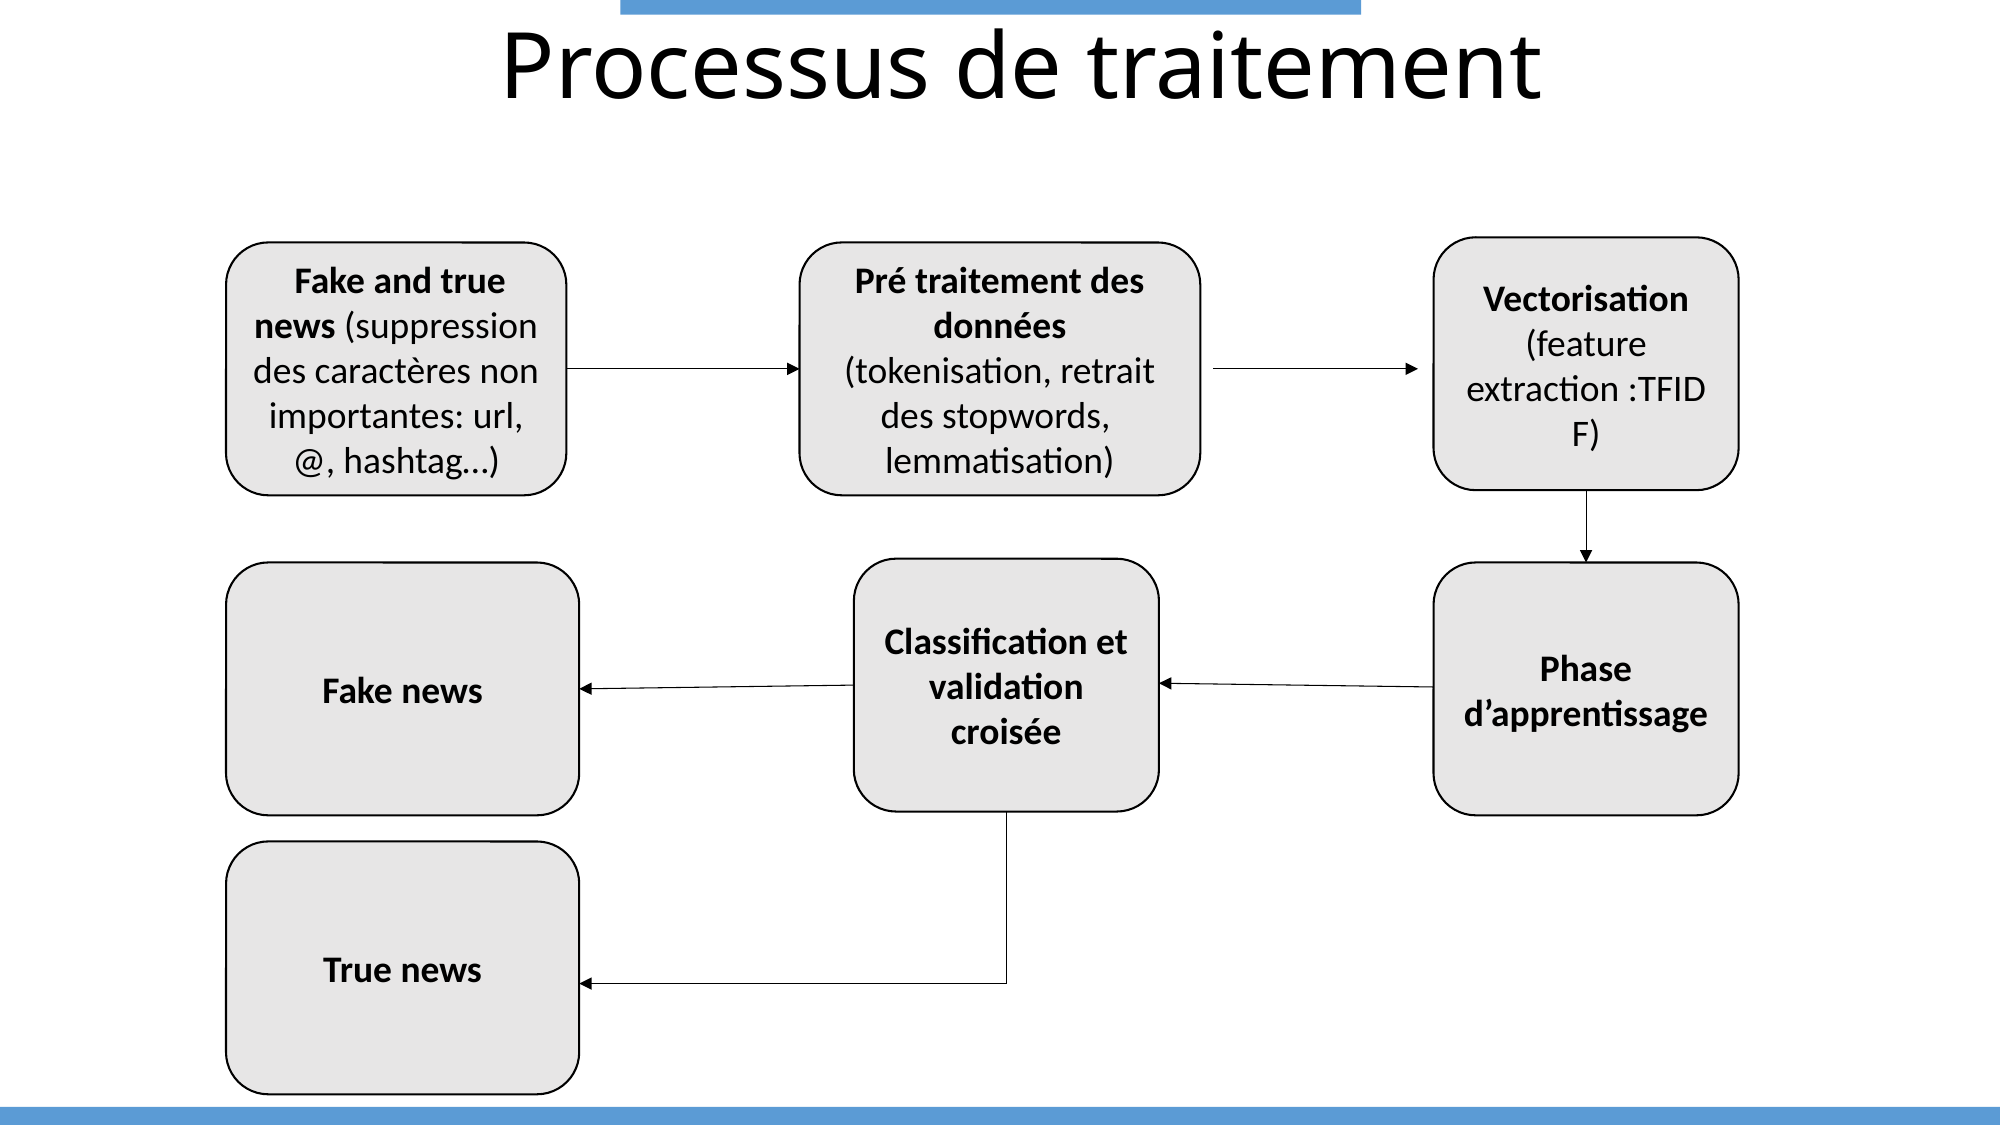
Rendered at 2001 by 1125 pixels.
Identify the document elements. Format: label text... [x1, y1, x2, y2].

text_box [1158, 683, 1434, 687]
text_box Fake news [224, 561, 581, 817]
text_box True news [224, 840, 581, 1096]
text_box [619, 0, 1362, 8]
text_box Pré traitement des données (tokenisation, retrait des stopwords, lemmatisation) [798, 241, 1202, 497]
text_box [0, 1106, 2000, 1125]
text_box Phase d’apprentissage [1432, 561, 1740, 817]
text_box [579, 685, 854, 689]
text_box Vectorisation (feature extraction :TFIDF) [1432, 236, 1740, 492]
title Processus de traitement [158, 8, 1884, 130]
text_box Classification et validation croisée [852, 557, 1160, 813]
text_box Fake and true news (suppression des caractères non importantes: url, @, hashtag…) [224, 241, 568, 497]
